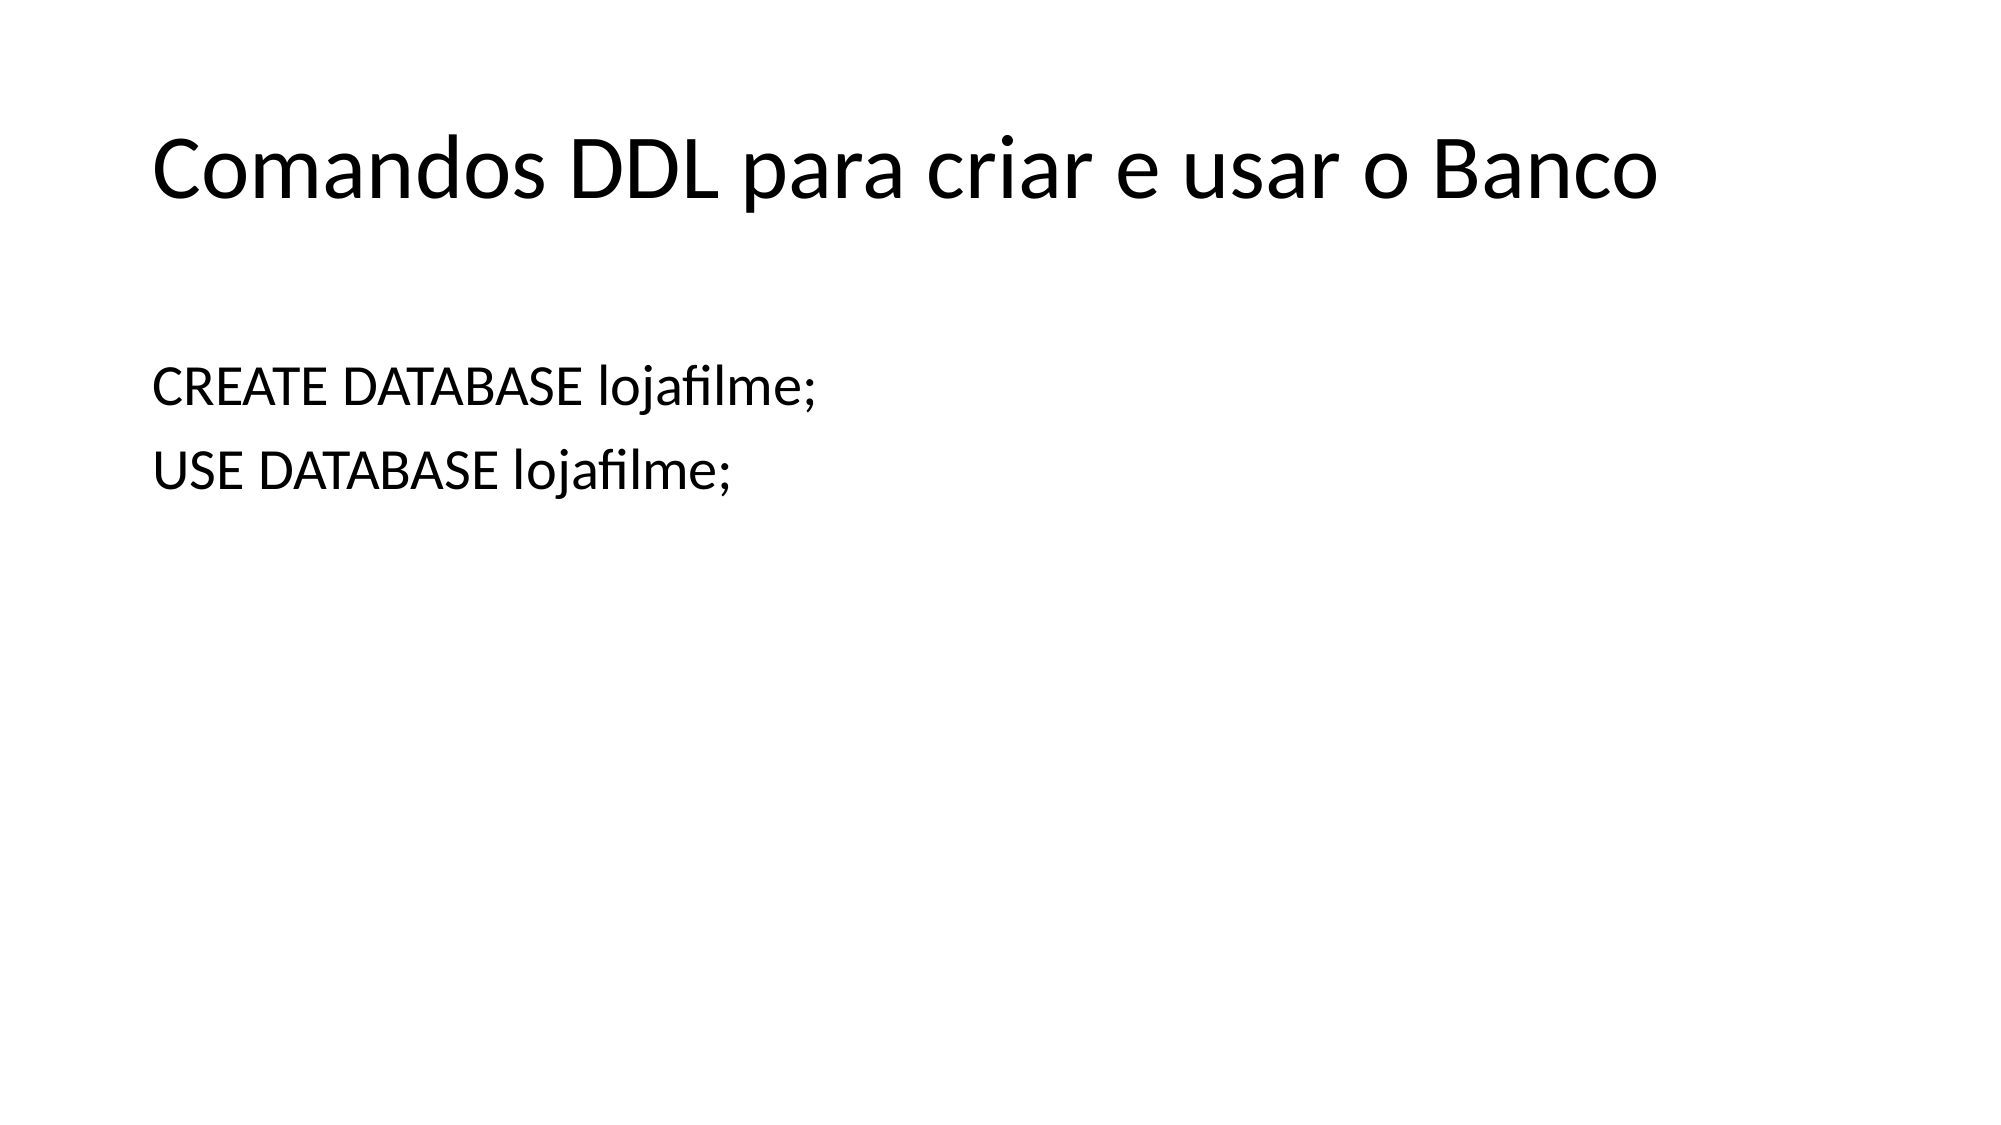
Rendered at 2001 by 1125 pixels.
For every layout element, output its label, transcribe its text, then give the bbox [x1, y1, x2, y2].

list CREATE DATABASE lojafilme; USE DATABASE lojafilme; [137, 299, 1863, 1014]
title Comandos DDL para criar e usar o Banco [137, 59, 1863, 278]
